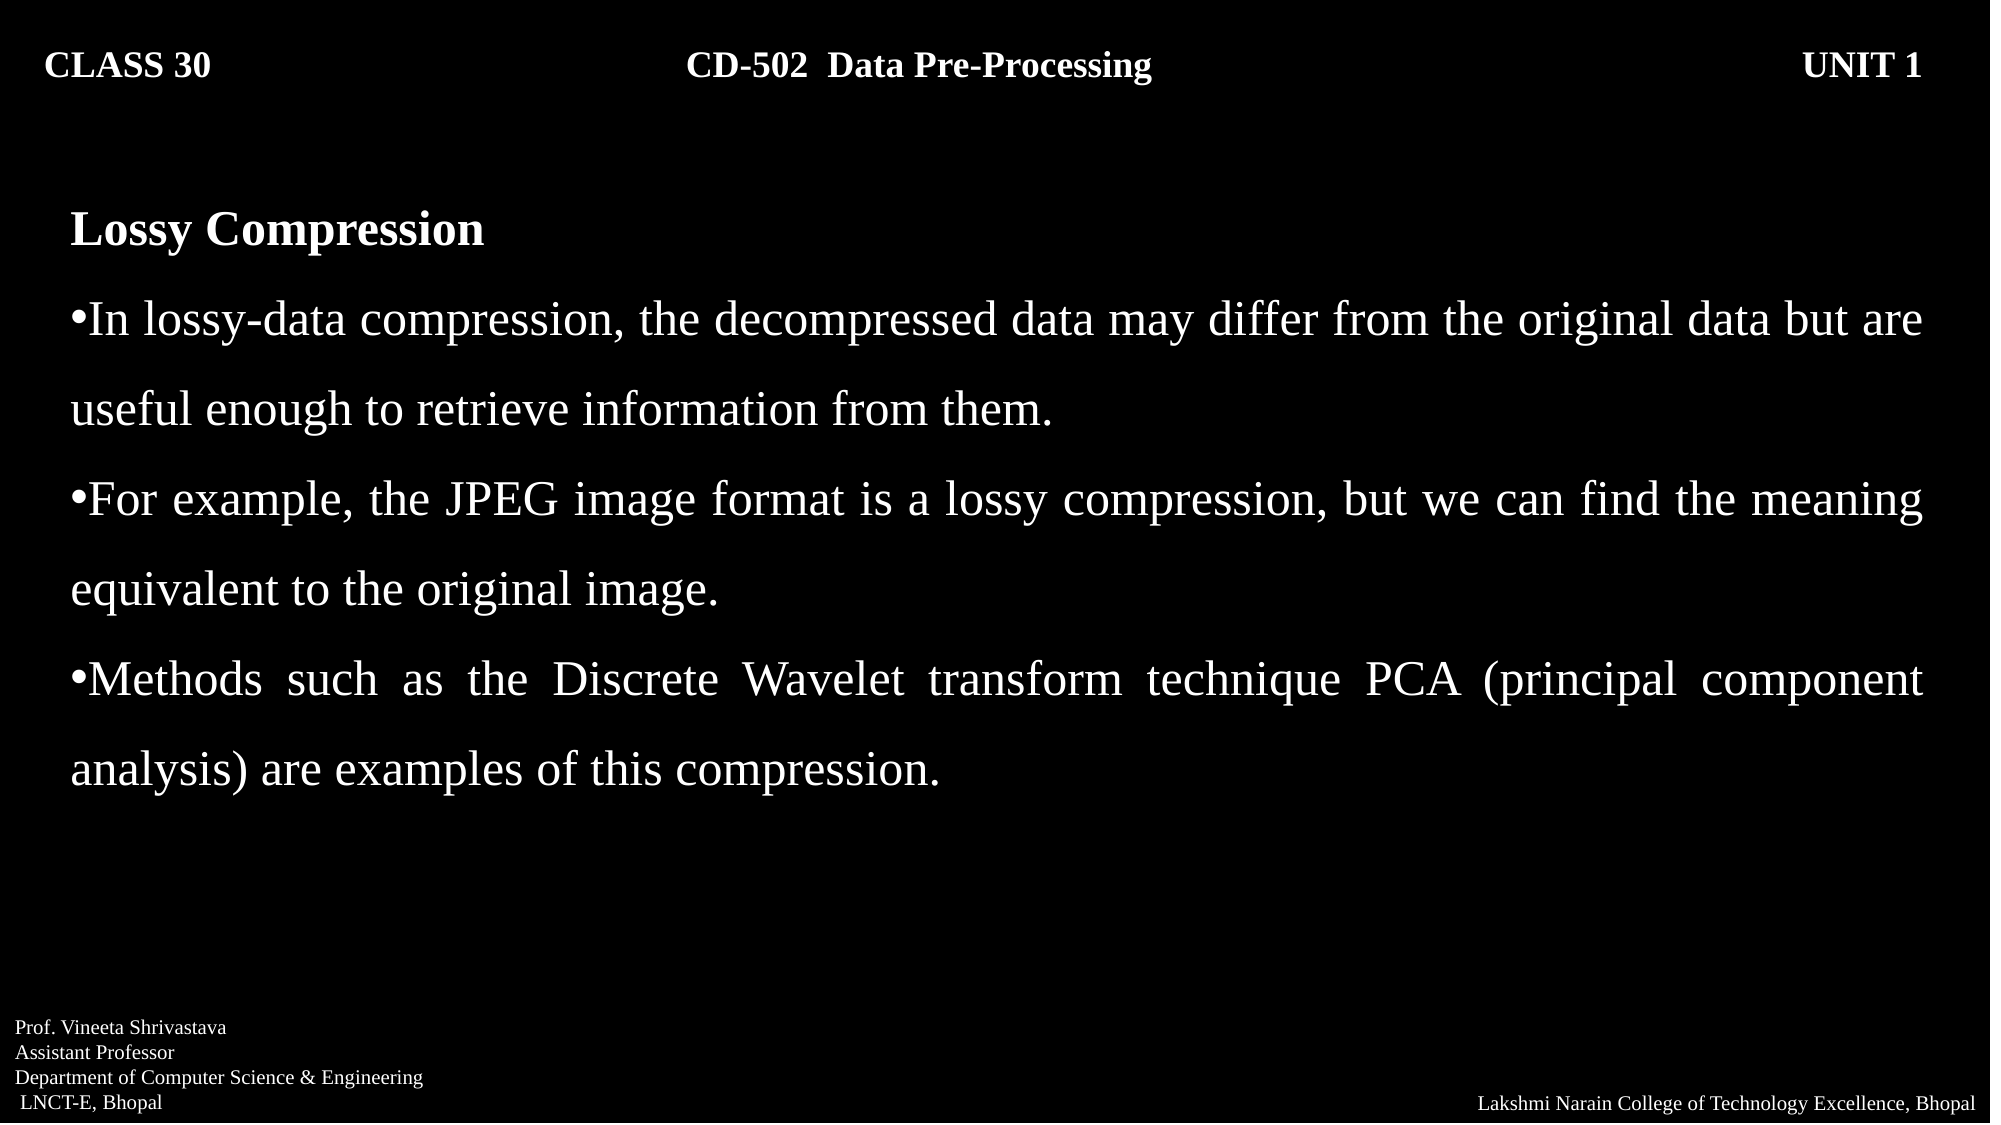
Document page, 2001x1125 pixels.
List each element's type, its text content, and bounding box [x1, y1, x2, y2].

text_box Lossy Compression In lossy-data compression, the decompressed data may differ from the original data but are useful enough to retrieve information from them. For example, the JPEG image format is a lossy compression, but we can find the meaning equivalent to the original image. Methods such as the Discrete Wavelet transform technique PCA (principal component analysis) are examples of this compression. [55, 158, 1940, 804]
text_box CLASS 30 CD-502 Data Pre-Processing UNIT 1 [29, 32, 1971, 93]
text_box Prof. Vineeta Shrivastava Assistant Professor Department of Computer Science & Engineering LNCT-E, Bhopal [0, 1006, 520, 1121]
text_box Lakshmi Narain College of Technology Excellence, Bhopal [1462, 1082, 2000, 1122]
text_box [0, 0, 1990, 1123]
